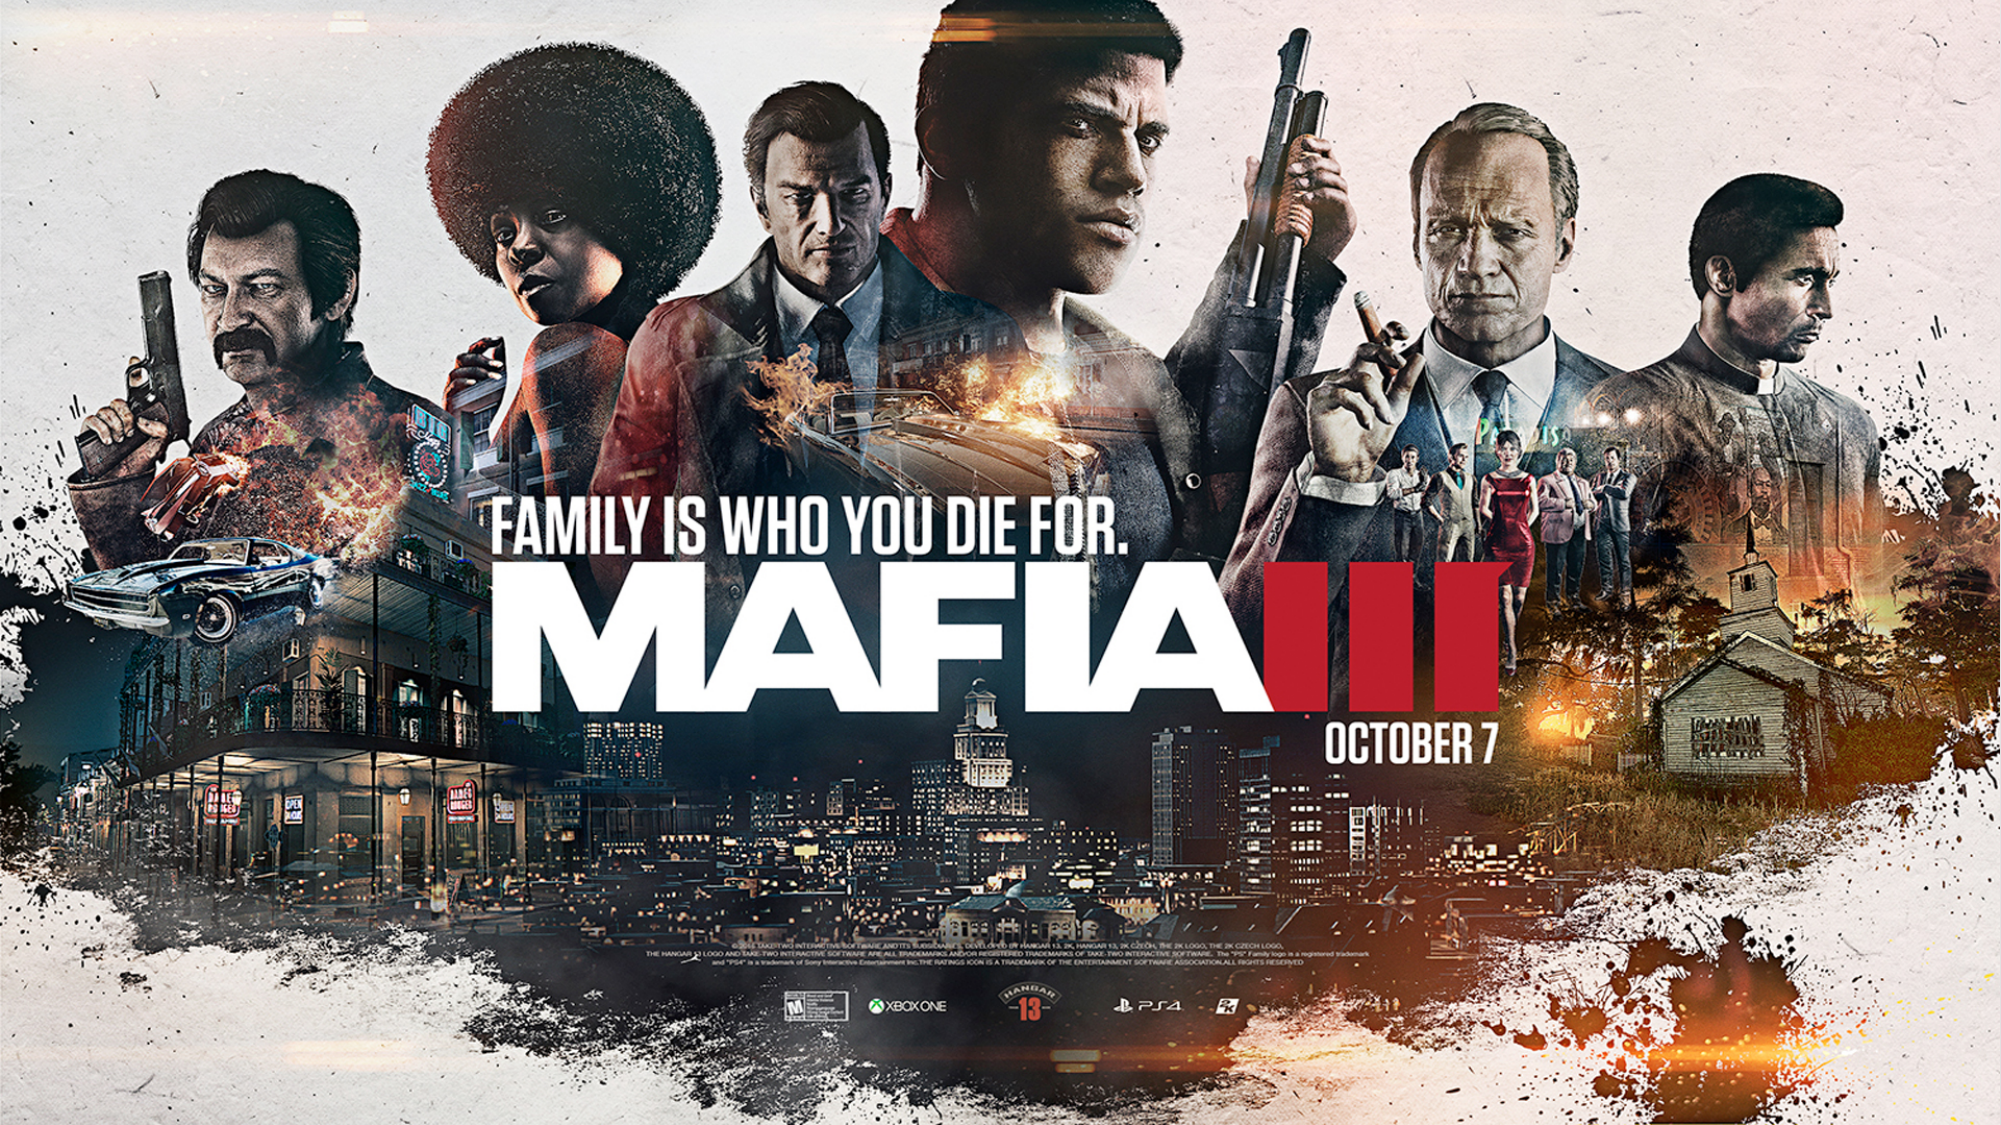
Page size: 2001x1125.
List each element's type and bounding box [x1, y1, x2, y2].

list [0, 0, 2000, 1125]
